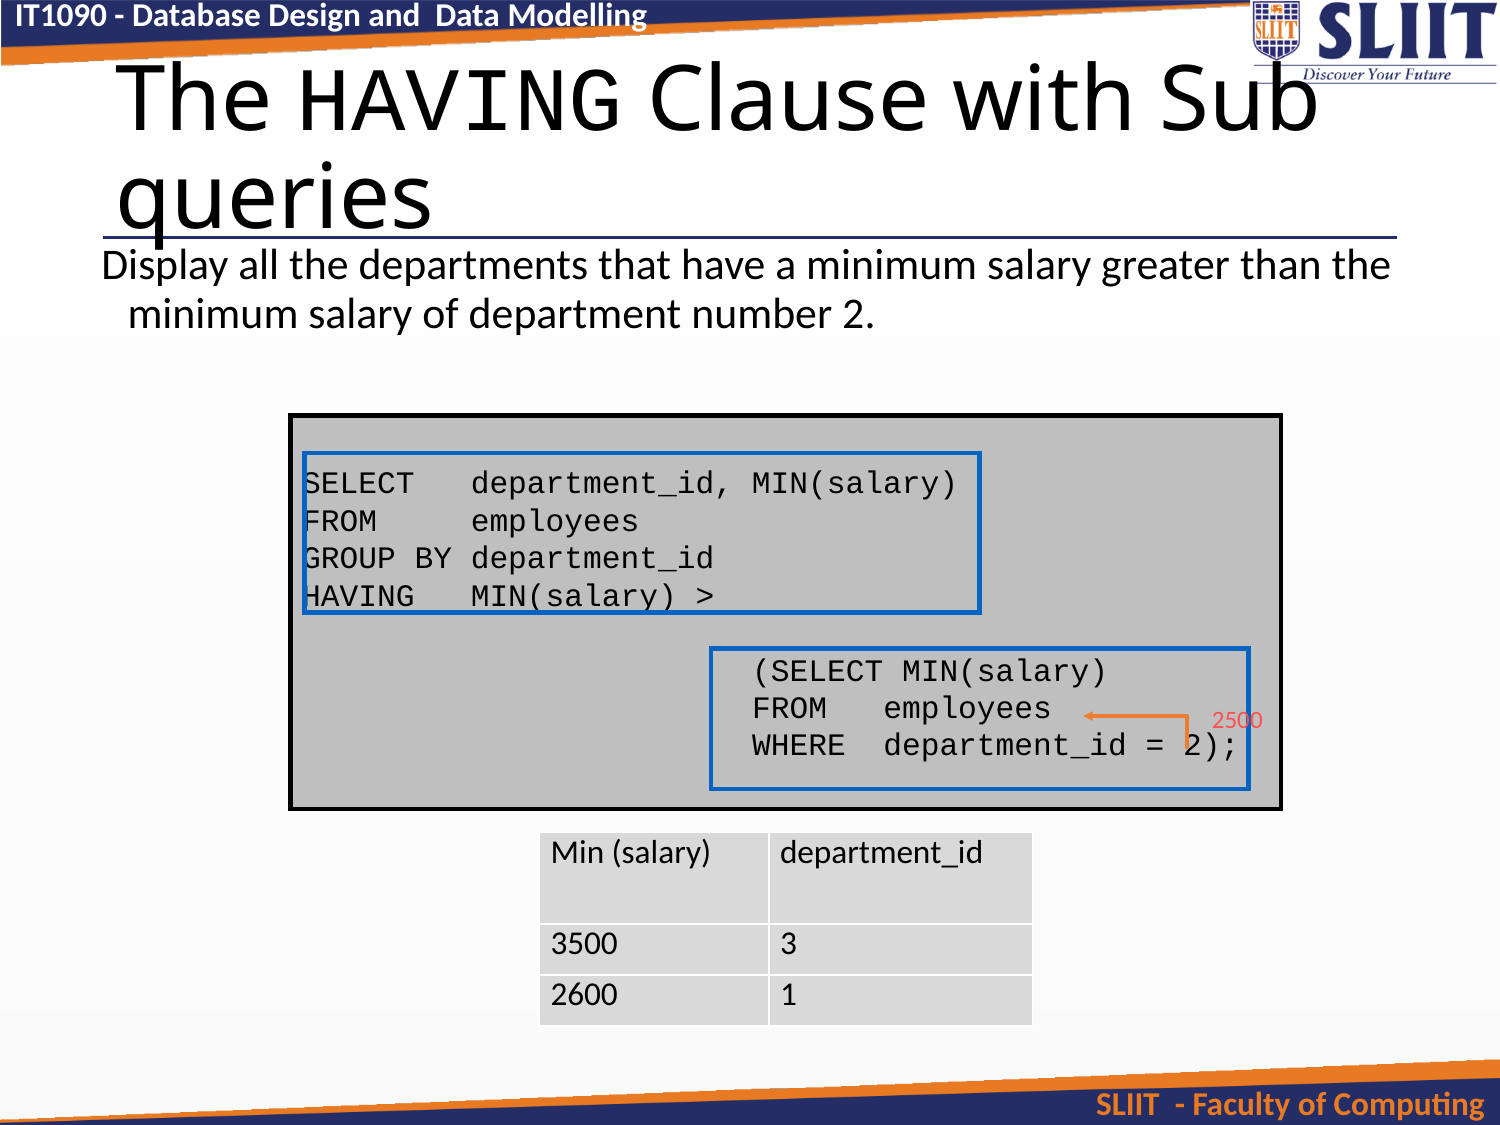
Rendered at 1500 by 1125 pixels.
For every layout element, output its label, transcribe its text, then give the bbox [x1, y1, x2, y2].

text_box 2500 [1200, 692, 1275, 740]
list Display all the departments that have a minimum salary greater than the minimum salary of department number 2. [0, 229, 1500, 972]
picture [1250, 0, 1500, 43]
table_cell 3 [770, 925, 1032, 974]
table_cell 2600 [540, 976, 768, 1025]
picture [2, 2, 1249, 75]
table_header Min (salary) [540, 833, 768, 923]
text_box [1083, 711, 1188, 747]
title The HAVING Clause with Sub queries [100, 43, 1500, 229]
table_cell 1 [770, 976, 1032, 1025]
text_box [304, 452, 980, 613]
table_header department_id [770, 833, 1032, 923]
picture [0, 1050, 1500, 1125]
table_cell 3500 [540, 925, 768, 974]
text_box [711, 648, 1249, 789]
